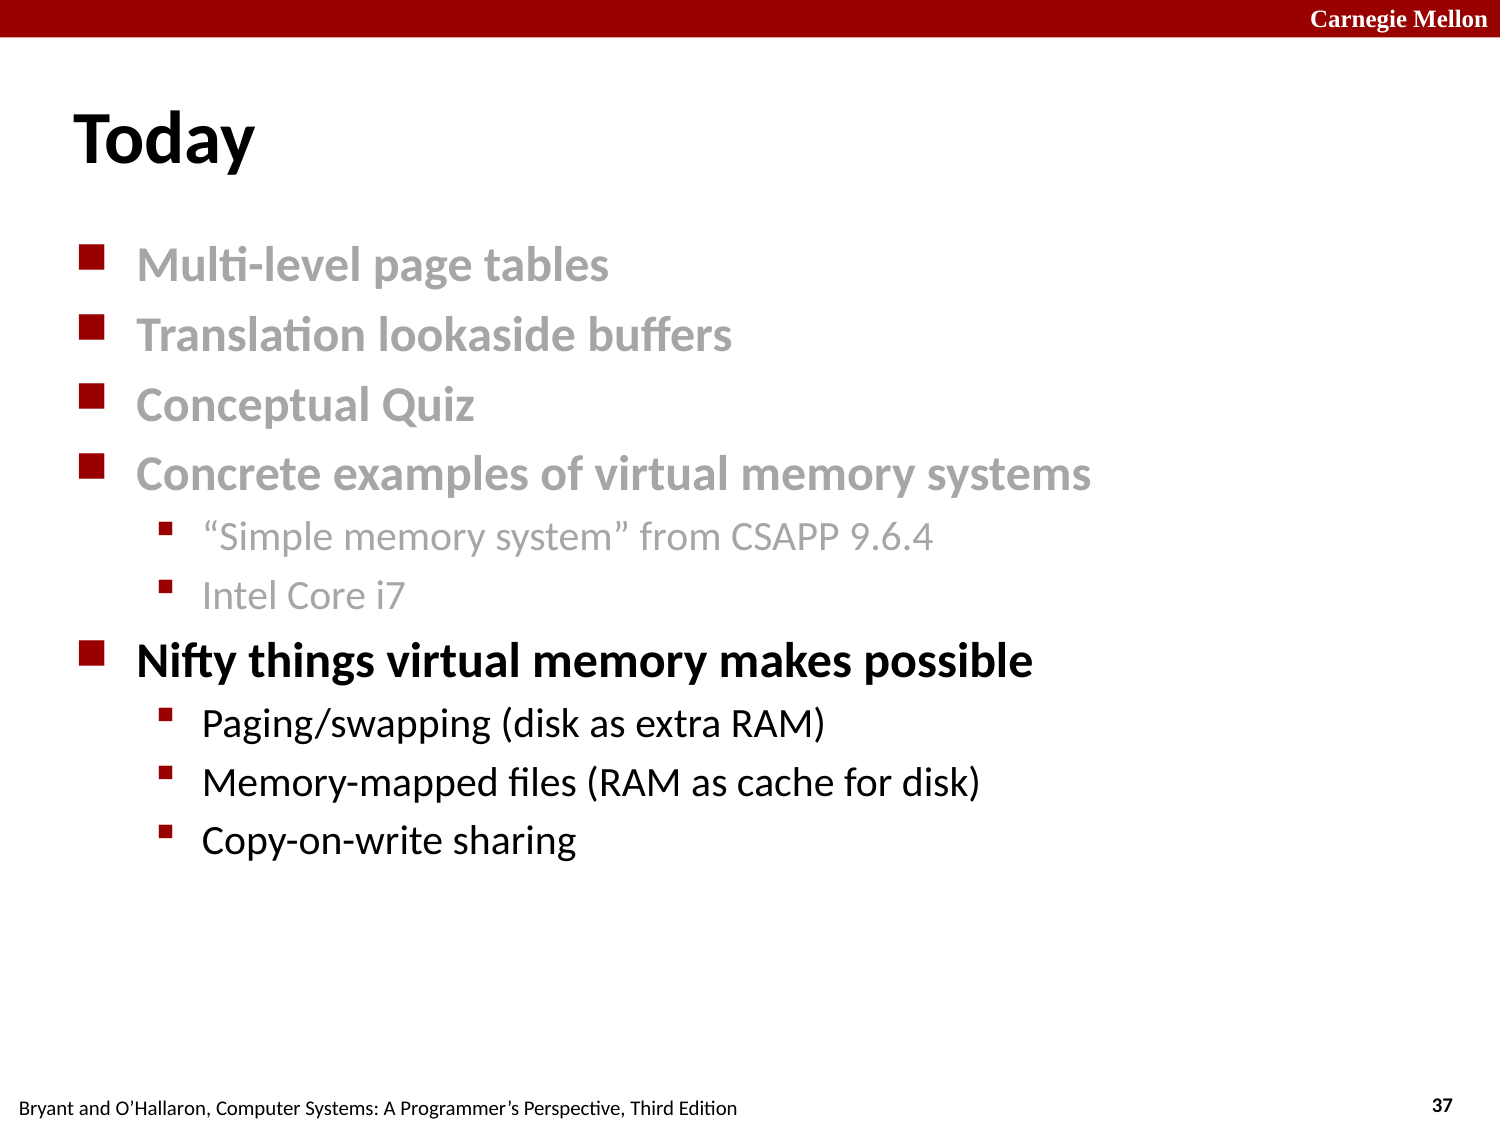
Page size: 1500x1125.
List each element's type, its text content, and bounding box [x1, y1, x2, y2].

title Today [58, 71, 1305, 197]
list Multi-level page tables Translation lookaside buffers Conceptual Quiz Concrete examples of virtual memory systems “Simple memory system” from CSAPP 9.6.4 Intel Core i7 Nifty things virtual memory makes possible Paging/swapping (disk as extra RAM) Memory-mapped files (RAM as cache for disk) Copy-on-write sharing [64, 223, 1361, 1040]
